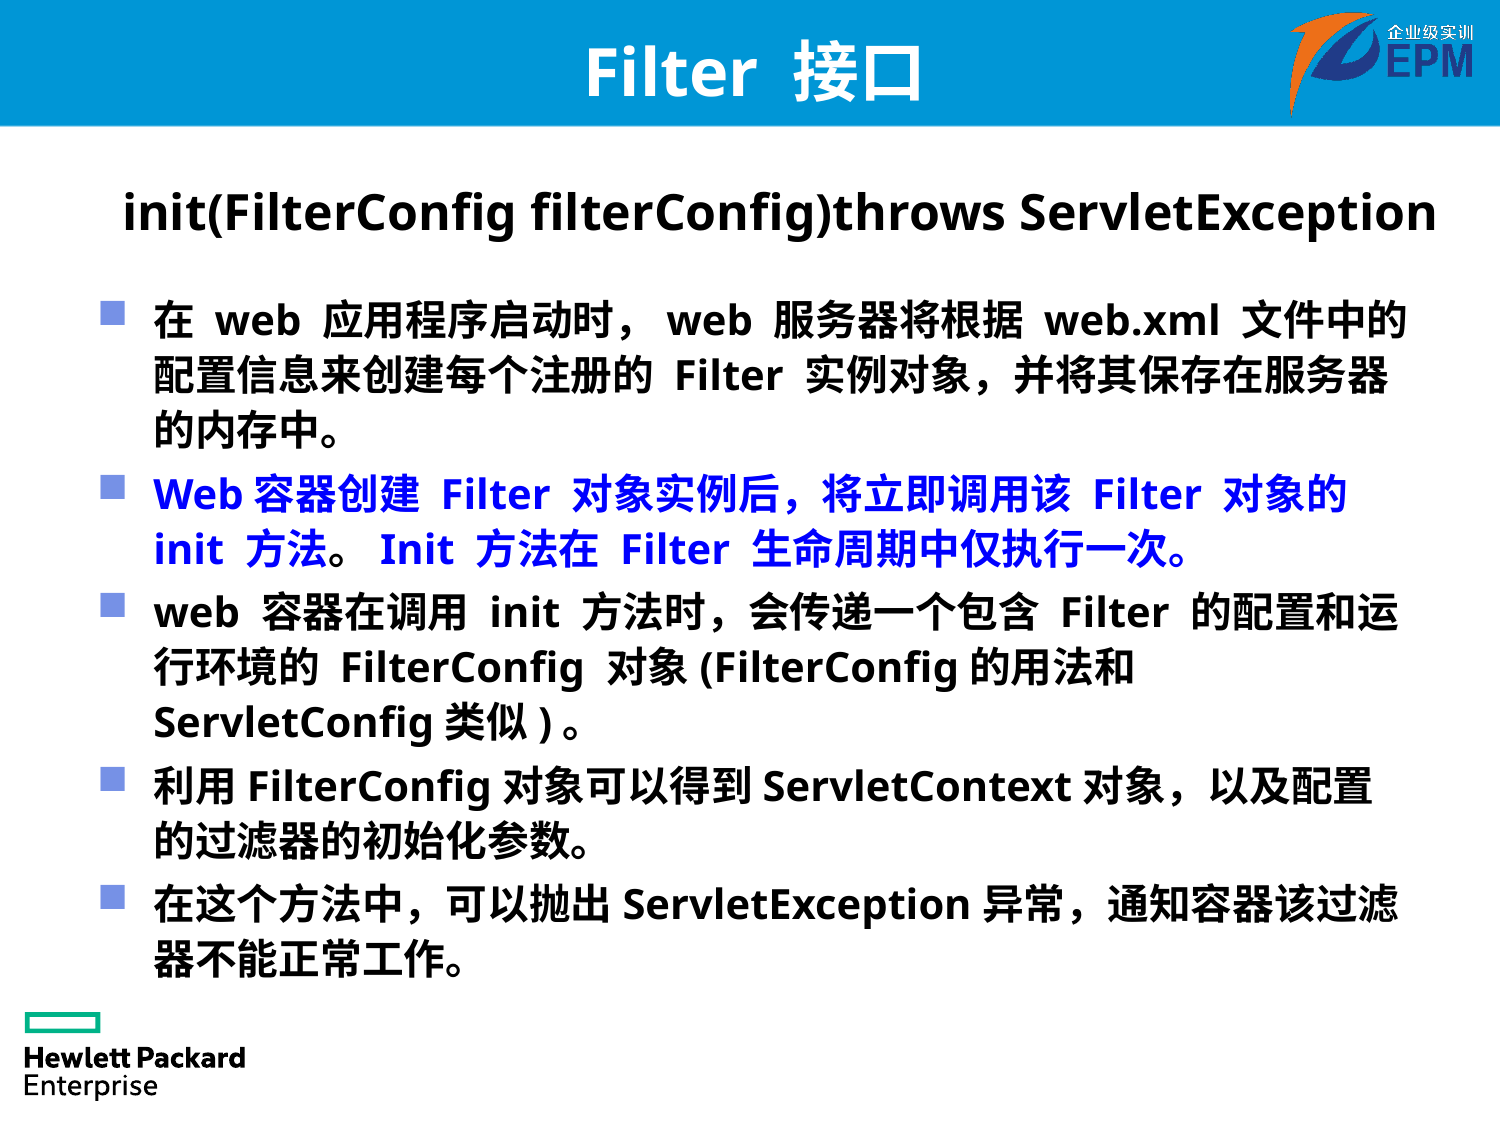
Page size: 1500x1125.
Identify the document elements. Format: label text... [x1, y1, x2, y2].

picture [1443, 45, 1471, 76]
picture [0, 126, 1500, 1125]
picture [1447, 26, 1451, 37]
title Filter 接口 [79, 0, 1430, 141]
picture [1430, 45, 1437, 64]
text_box init(FilterConfig filterConfig)throws ServletException [107, 173, 1500, 248]
list 在 web 应用程序启动时，web 服务器将根据 web.xml 文件中的配置信息来创建每个注册的 Filter 实例对象，并将其保存在服务器的内存中。 Web容器创建 Filter 对象实例后，将立即调用该 Filter 对象的 init 方法。Init 方法在 Filter 生命周期中仅执行一次。 web 容器在调用 init 方法时，会传递一个包含 Filter 的配置和运行环境的 FilterConfig 对象(FilterConfig的用法和ServletConfig类似)。 利用FilterConfig对象可以得到ServletContext对象，以及配置的过滤器的初始化参数。 在这个方法中，可以抛出ServletException异常，通知容器该过滤器不能正常工作。 [82, 281, 1430, 1066]
